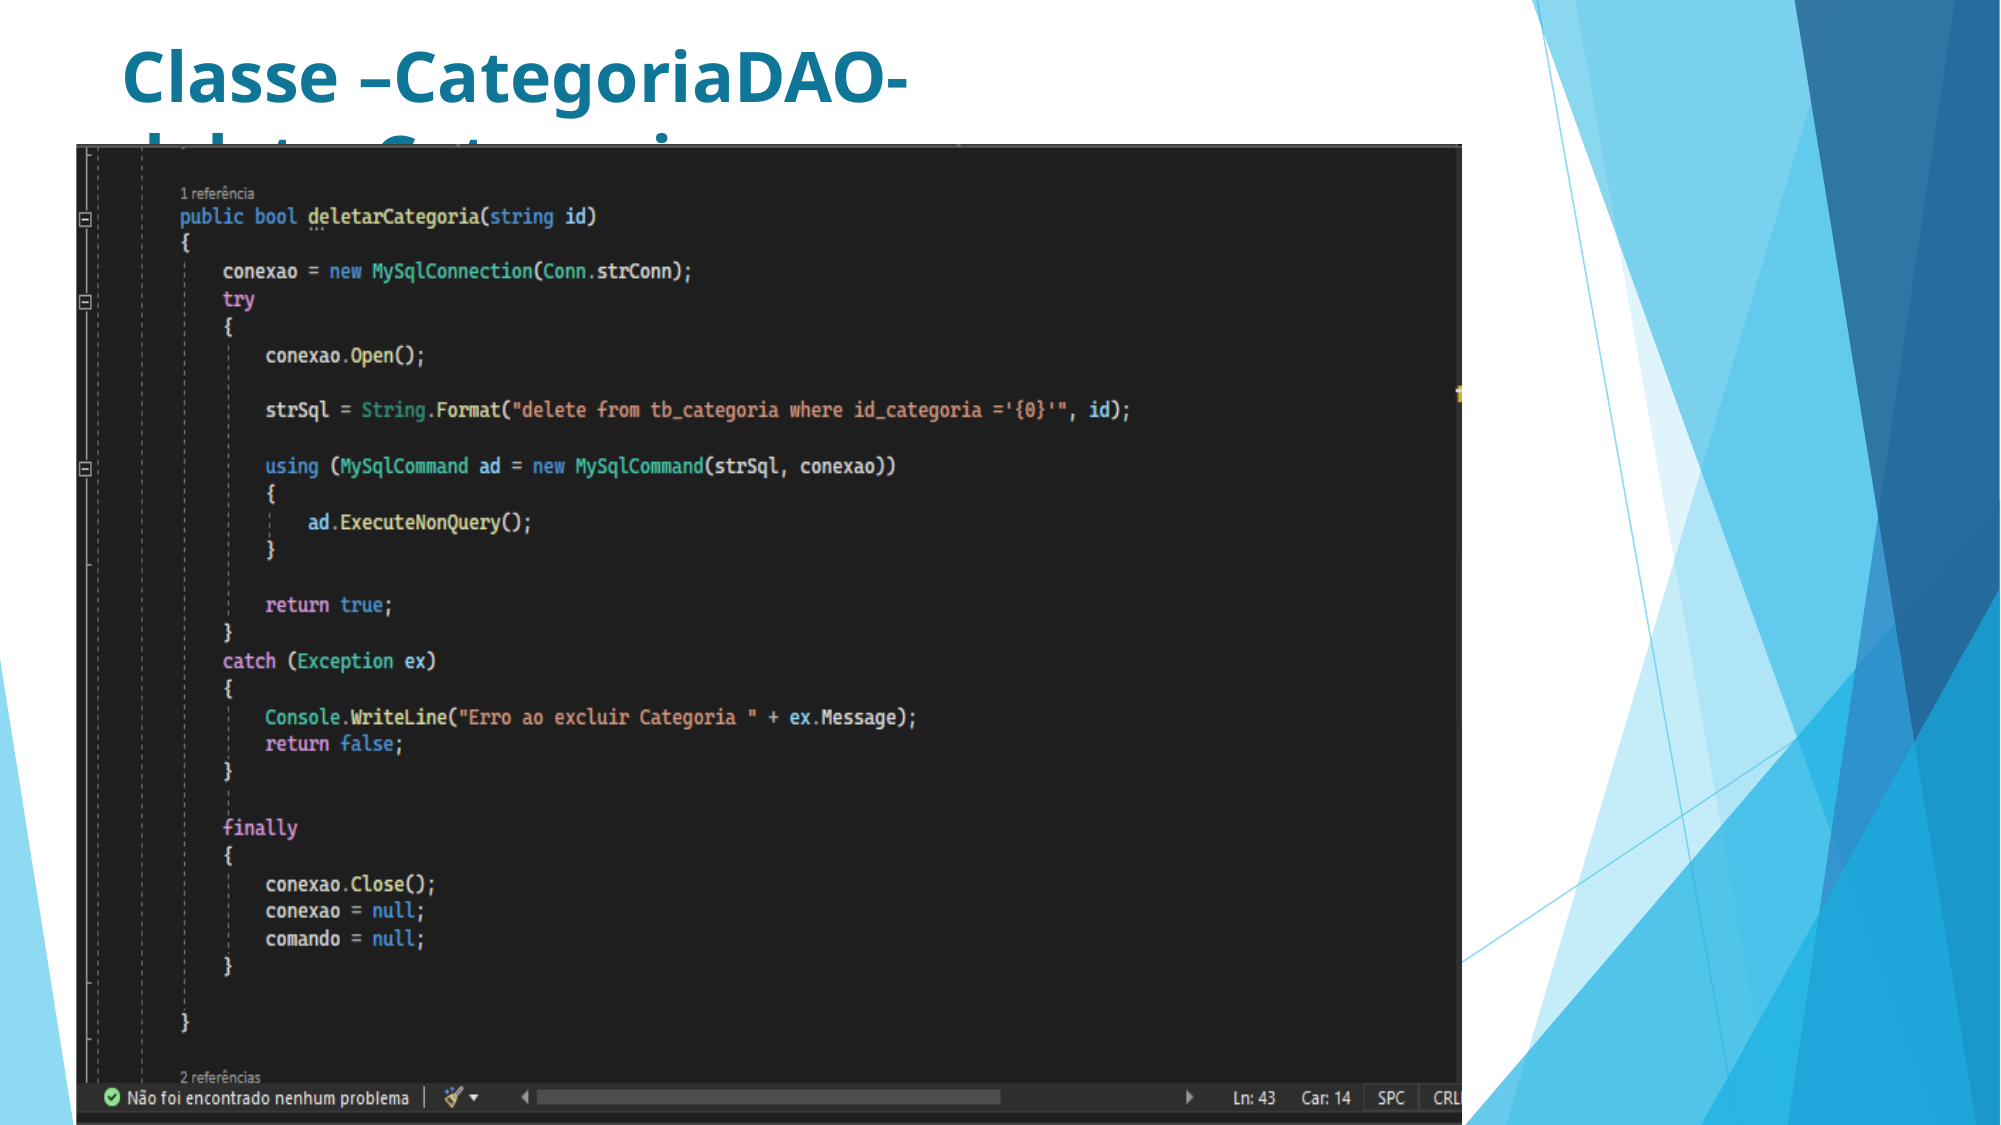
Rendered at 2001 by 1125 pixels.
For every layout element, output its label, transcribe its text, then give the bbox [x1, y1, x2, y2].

title Classe –CategoriaDAO- deletarCategoria [106, 25, 1517, 209]
picture [76, 144, 1463, 1125]
